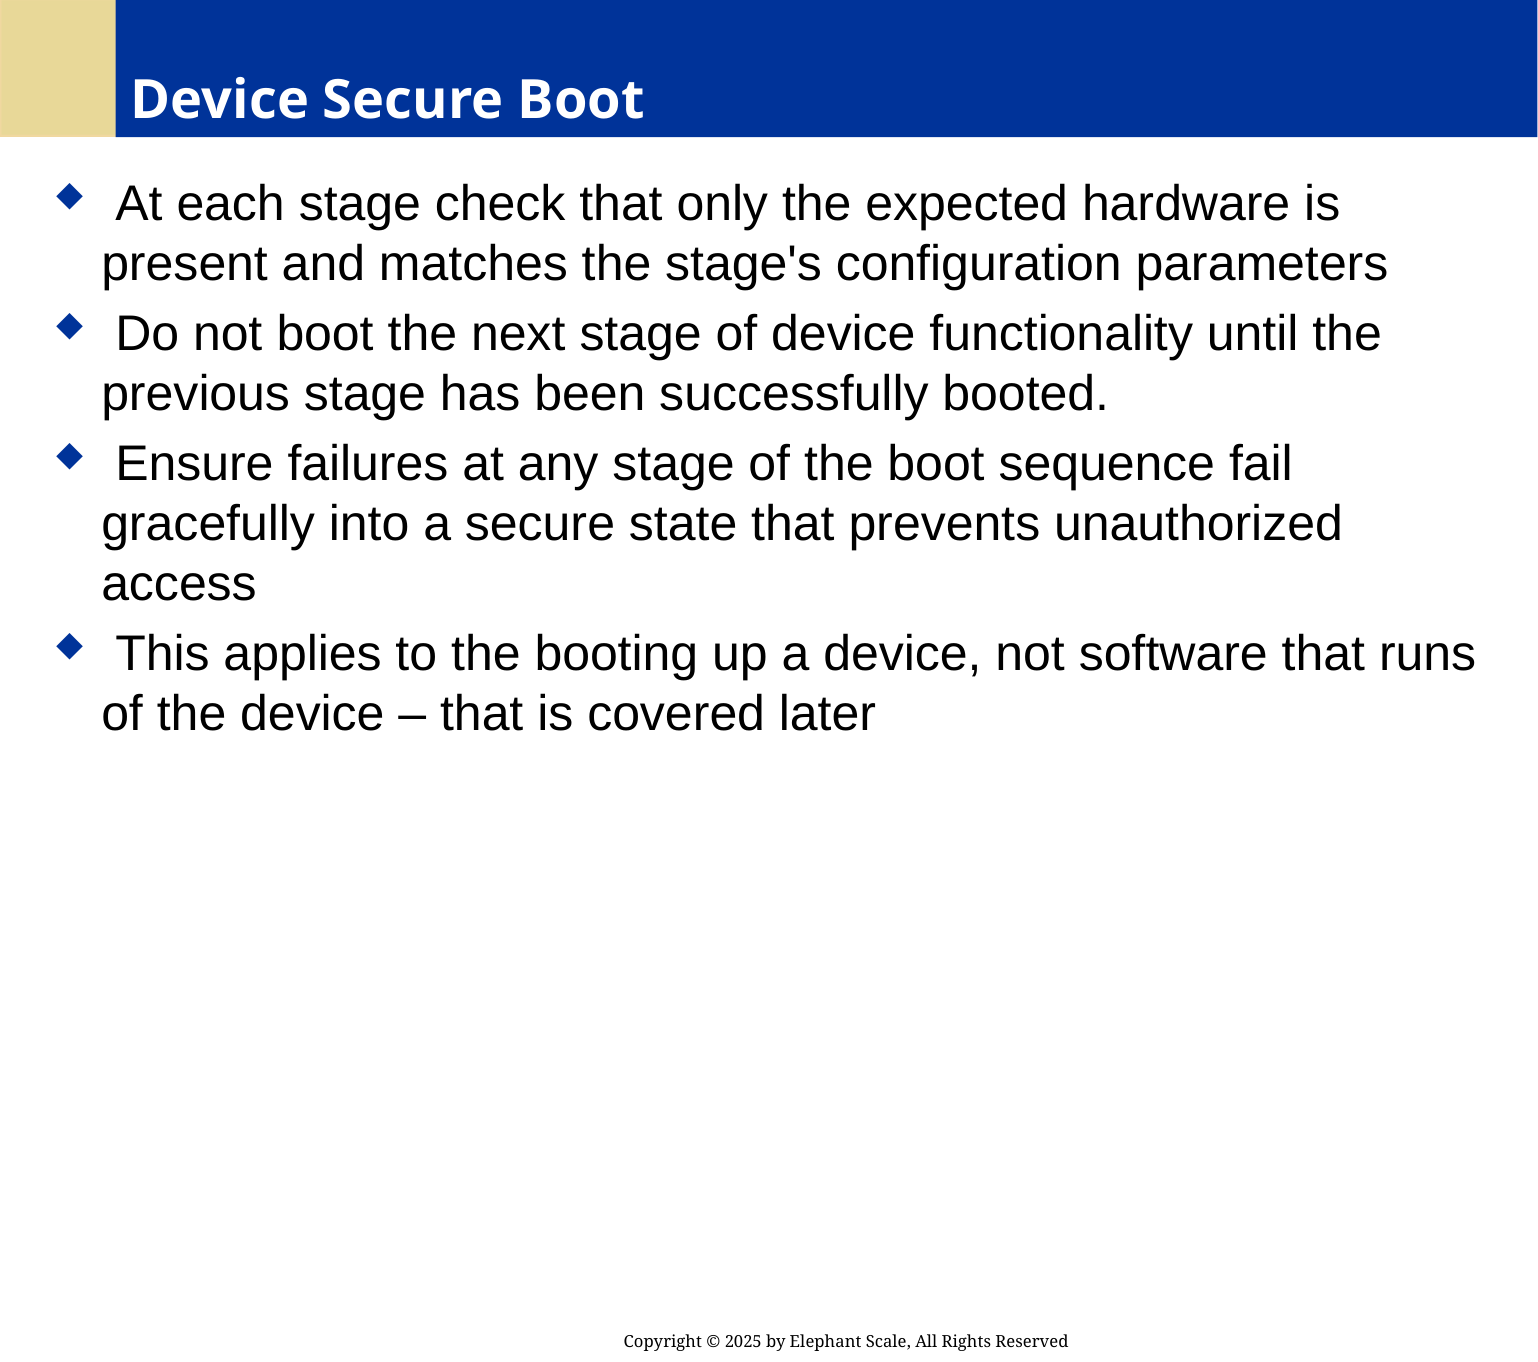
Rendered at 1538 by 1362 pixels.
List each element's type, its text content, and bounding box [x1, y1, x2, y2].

picture [0, 0, 115, 137]
title Device Secure Boot [115, 0, 1538, 138]
text_box Copyright © 2025 by Elephant Scale, All Rights Reserved [608, 1322, 1085, 1358]
list At each stage check that only the expected hardware is present and matches the stage's configuration parameters Do not boot the next stage of device functionality until the previous stage has been successfully booted. Ensure failures at any stage of the boot sequence fail gracefully into a secure state that prevents unauthorized access This applies to the booting up a device, not software that runs of the device – that is covered later [38, 162, 1500, 1284]
